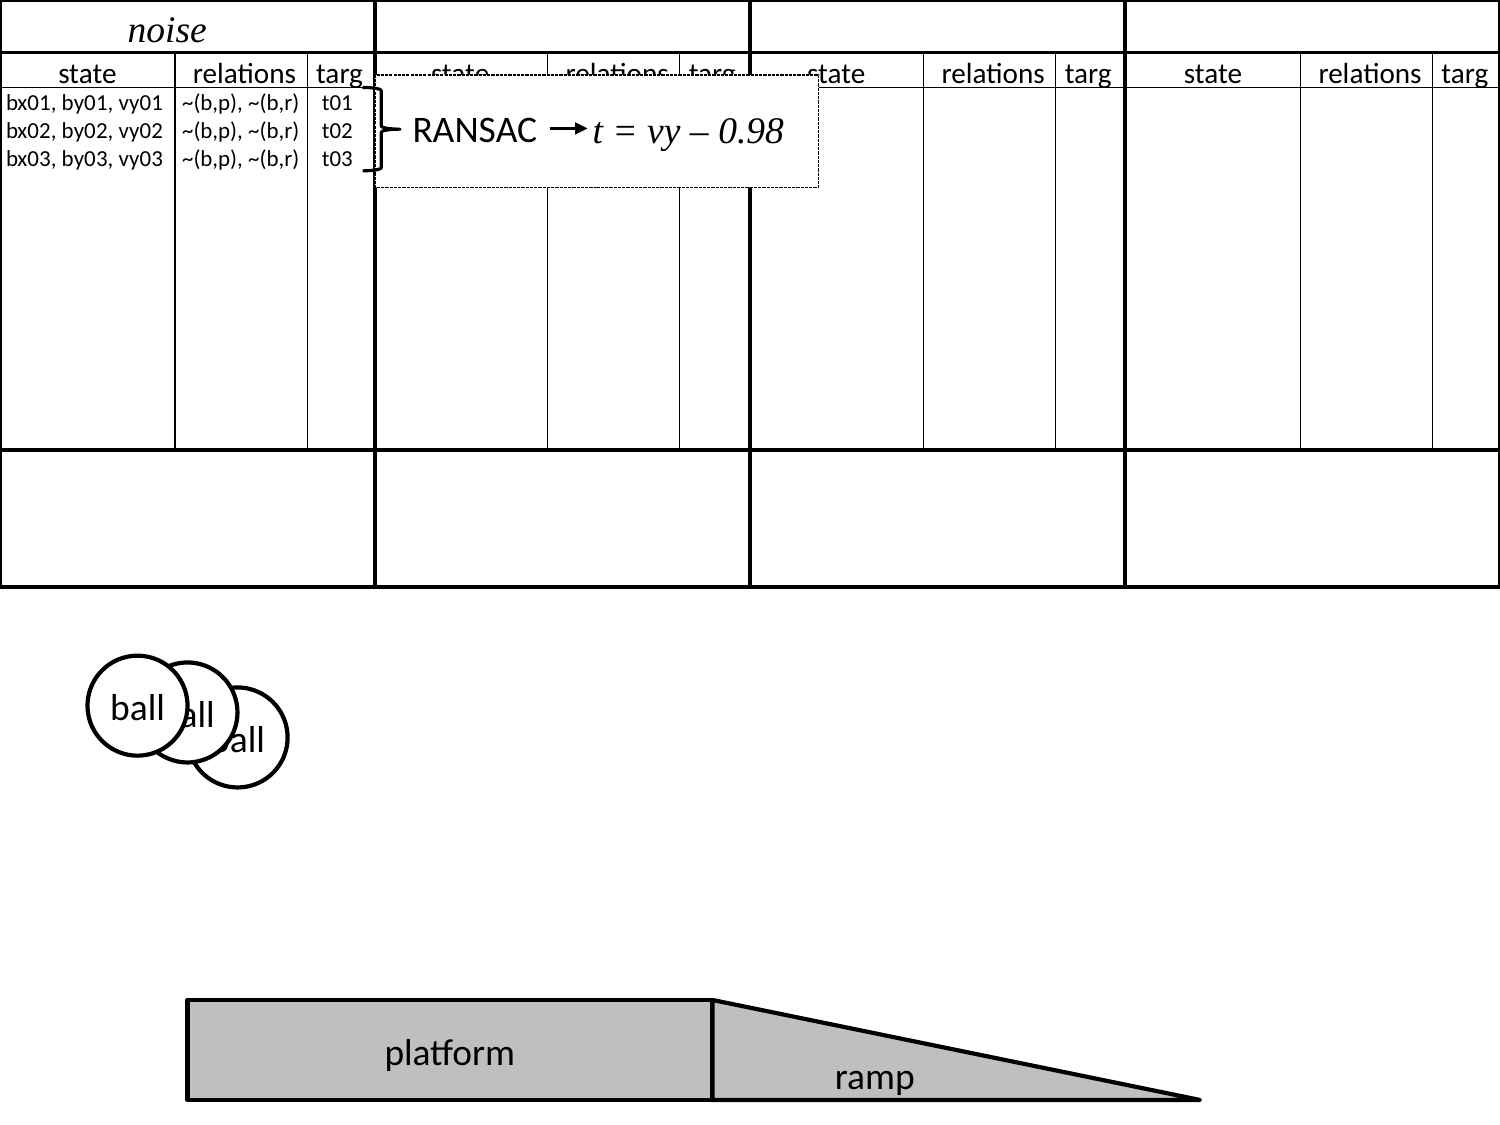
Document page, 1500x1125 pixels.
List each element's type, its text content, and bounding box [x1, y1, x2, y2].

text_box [0, 87, 357, 116]
text_box ball [193, 685, 290, 790]
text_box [0, 150, 357, 171]
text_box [0, 124, 357, 144]
text_box ball [157, 660, 240, 765]
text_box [362, 74, 820, 188]
text_box ball [85, 653, 190, 758]
